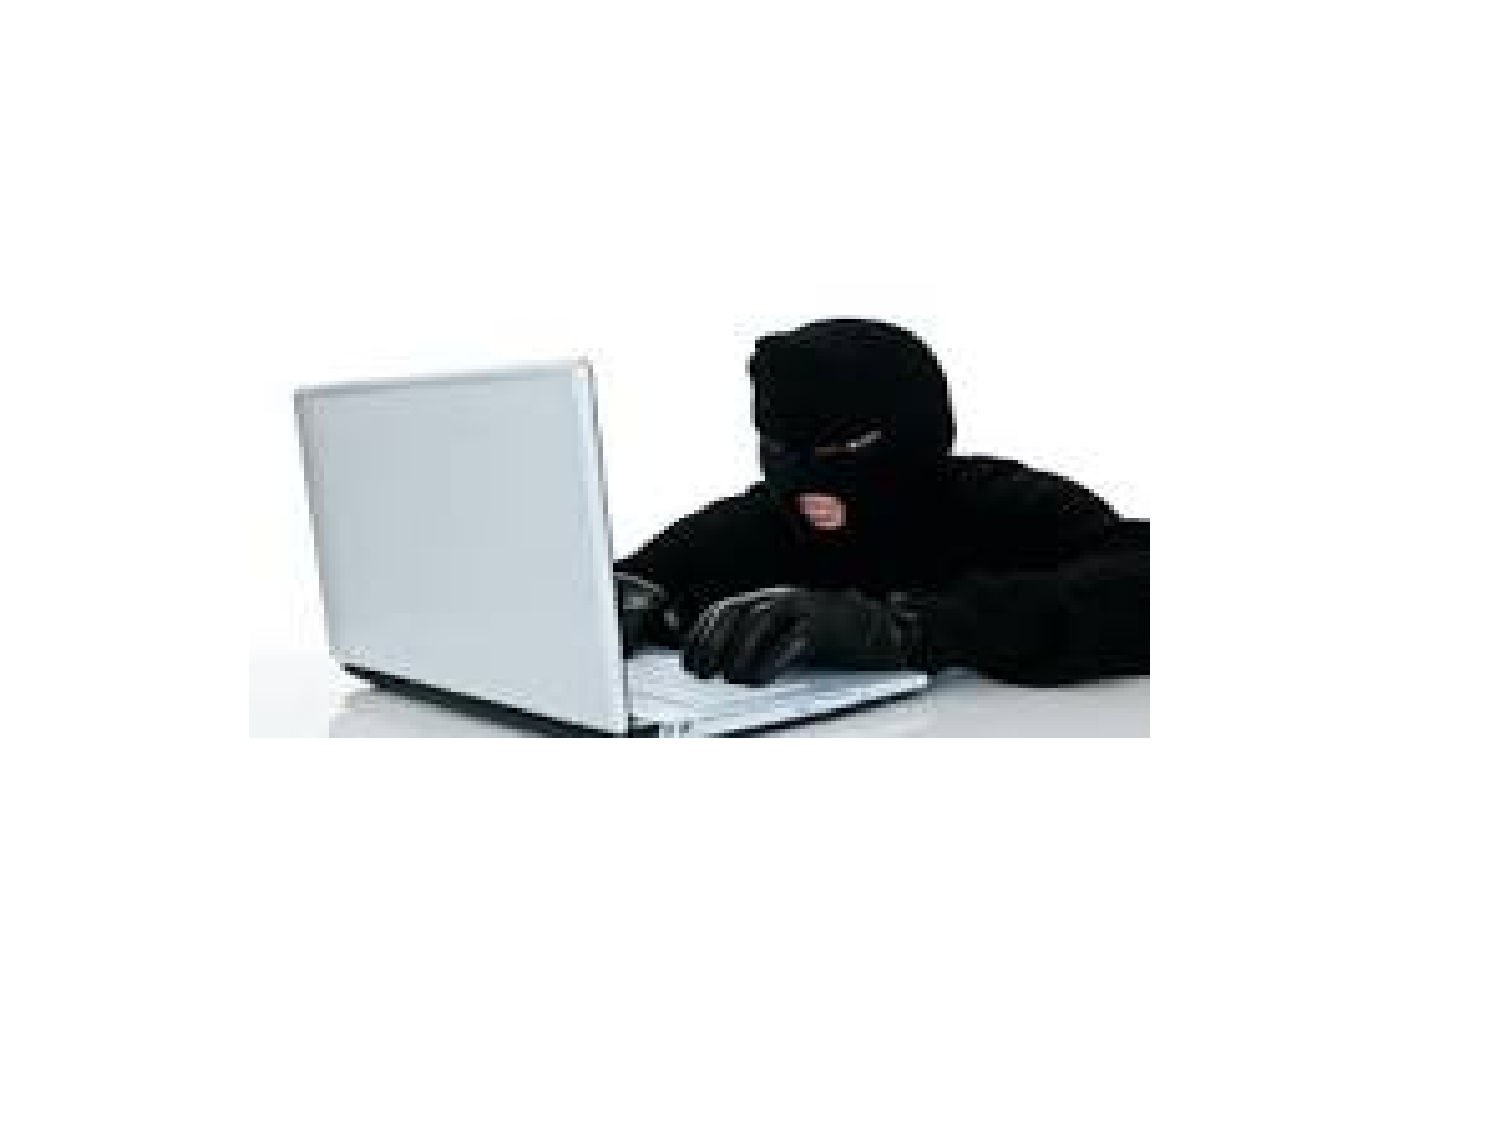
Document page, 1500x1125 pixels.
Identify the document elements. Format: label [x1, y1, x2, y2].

picture [249, 249, 1151, 738]
